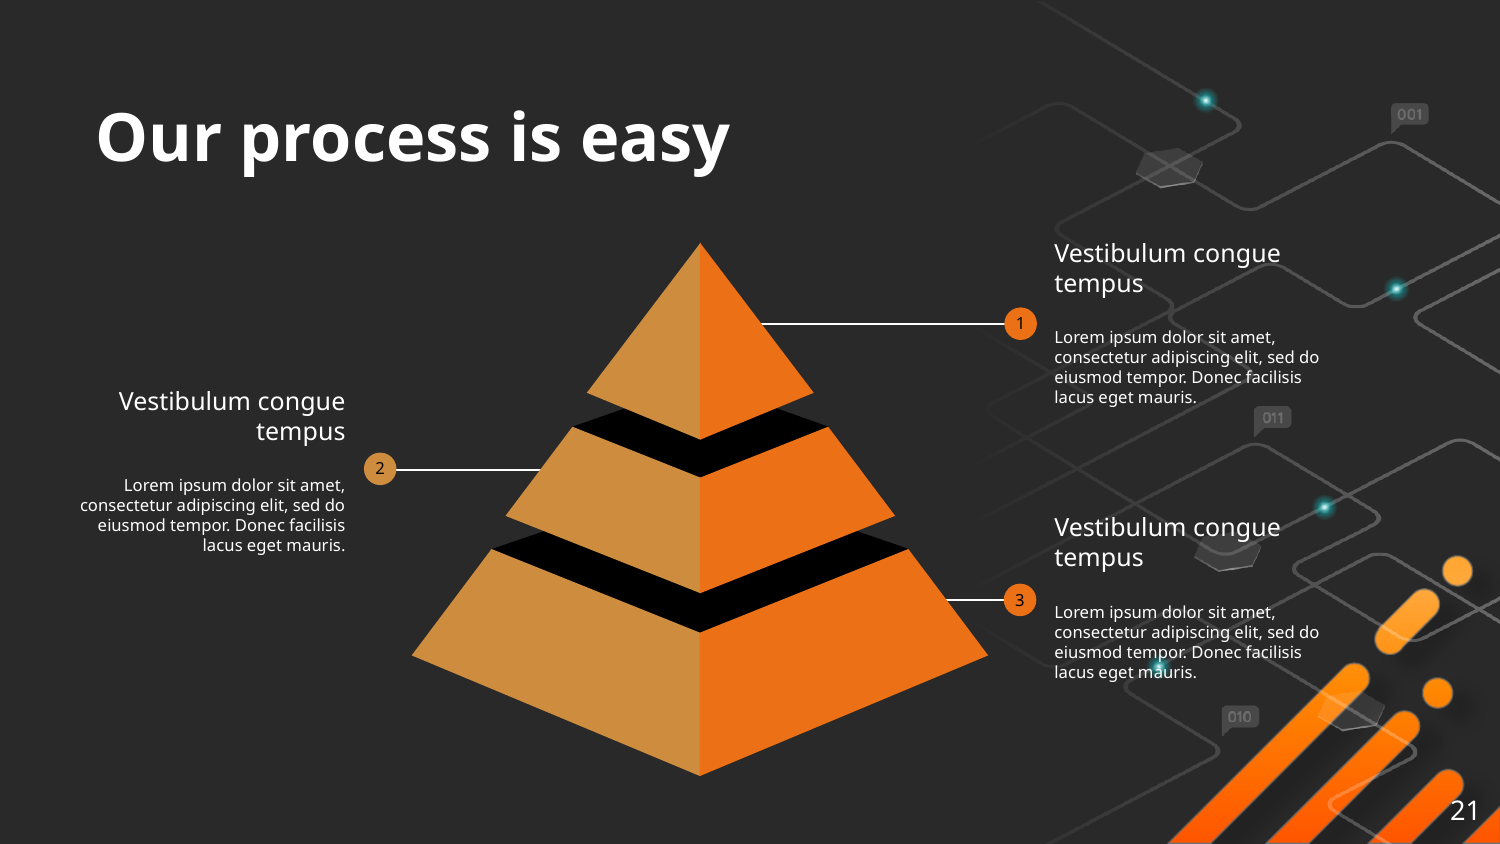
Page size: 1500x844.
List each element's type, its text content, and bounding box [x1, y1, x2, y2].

title Our process is easy [95, 33, 1082, 175]
slide_number 21 [1391, 779, 1482, 844]
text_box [54, 356, 406, 584]
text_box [411, 242, 989, 777]
picture [0, 0, 1500, 844]
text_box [994, 482, 1346, 711]
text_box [754, 208, 1346, 436]
